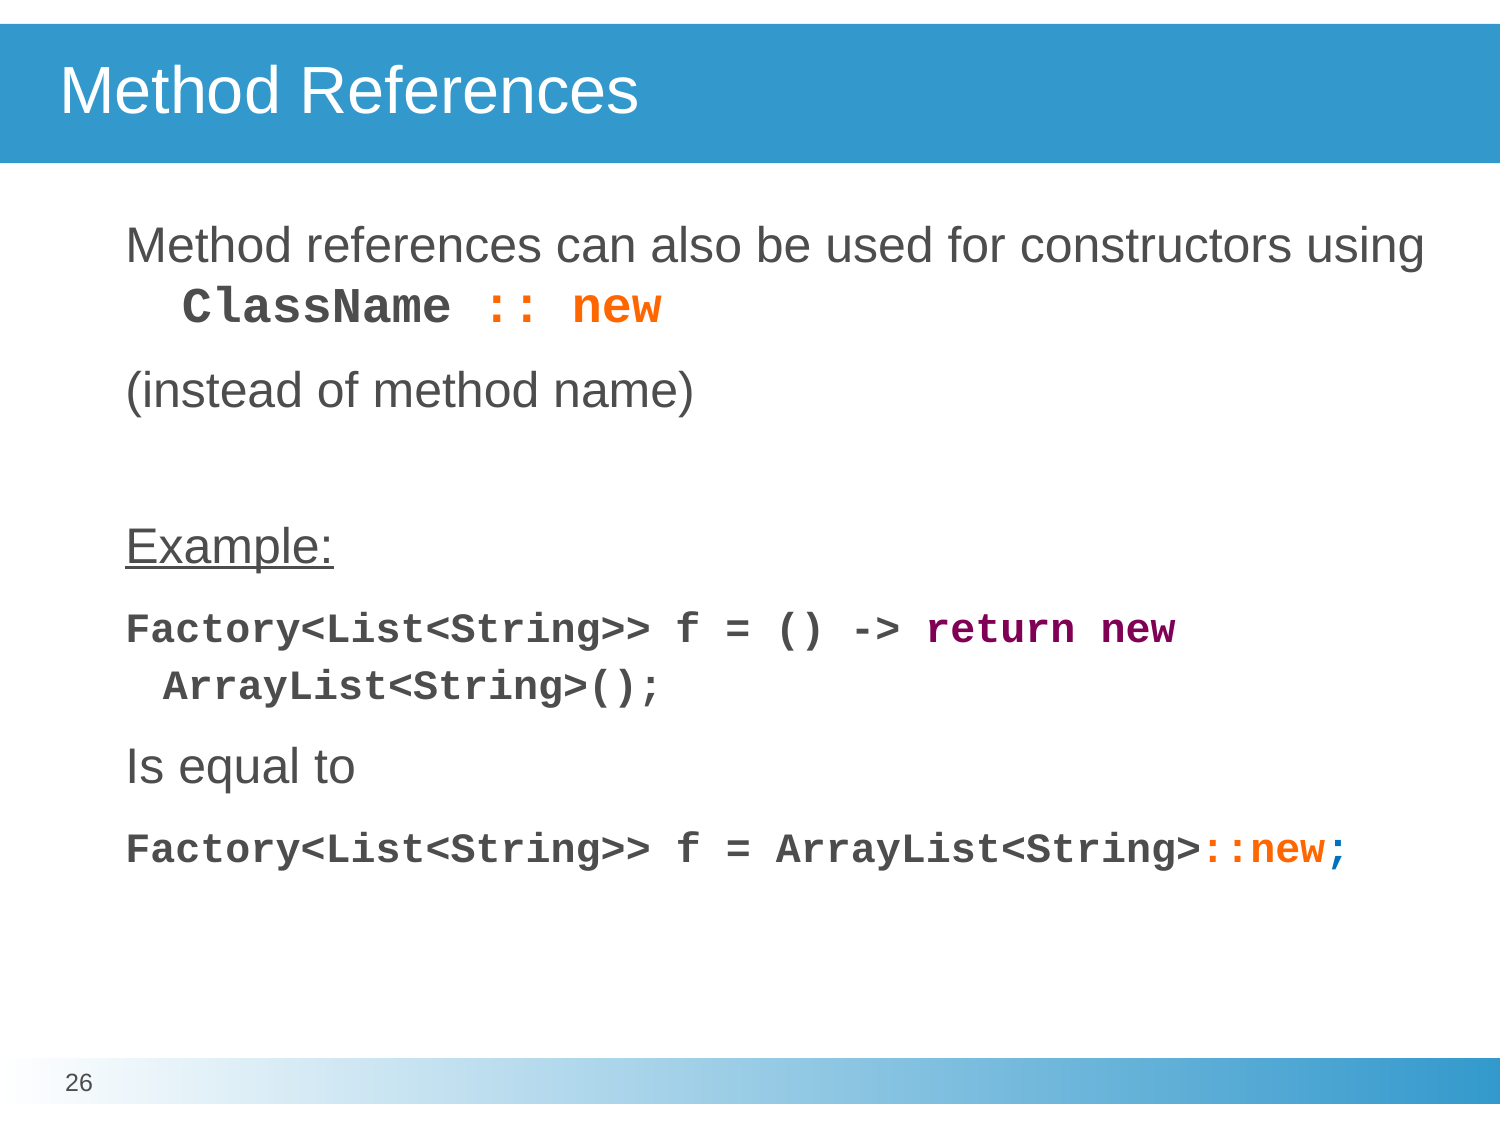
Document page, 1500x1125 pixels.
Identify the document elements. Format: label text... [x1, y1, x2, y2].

slide_number 26 [0, 1059, 159, 1107]
list Method references can also be used for constructors using ClassName :: new (instead of method name) Example: Factory<List<String>> f = () -> return new ArrayList<String>(); Is equal to Factory<List<String>> f = ArrayList<String>::new; [125, 212, 1447, 1031]
title Method References [0, 23, 1500, 164]
